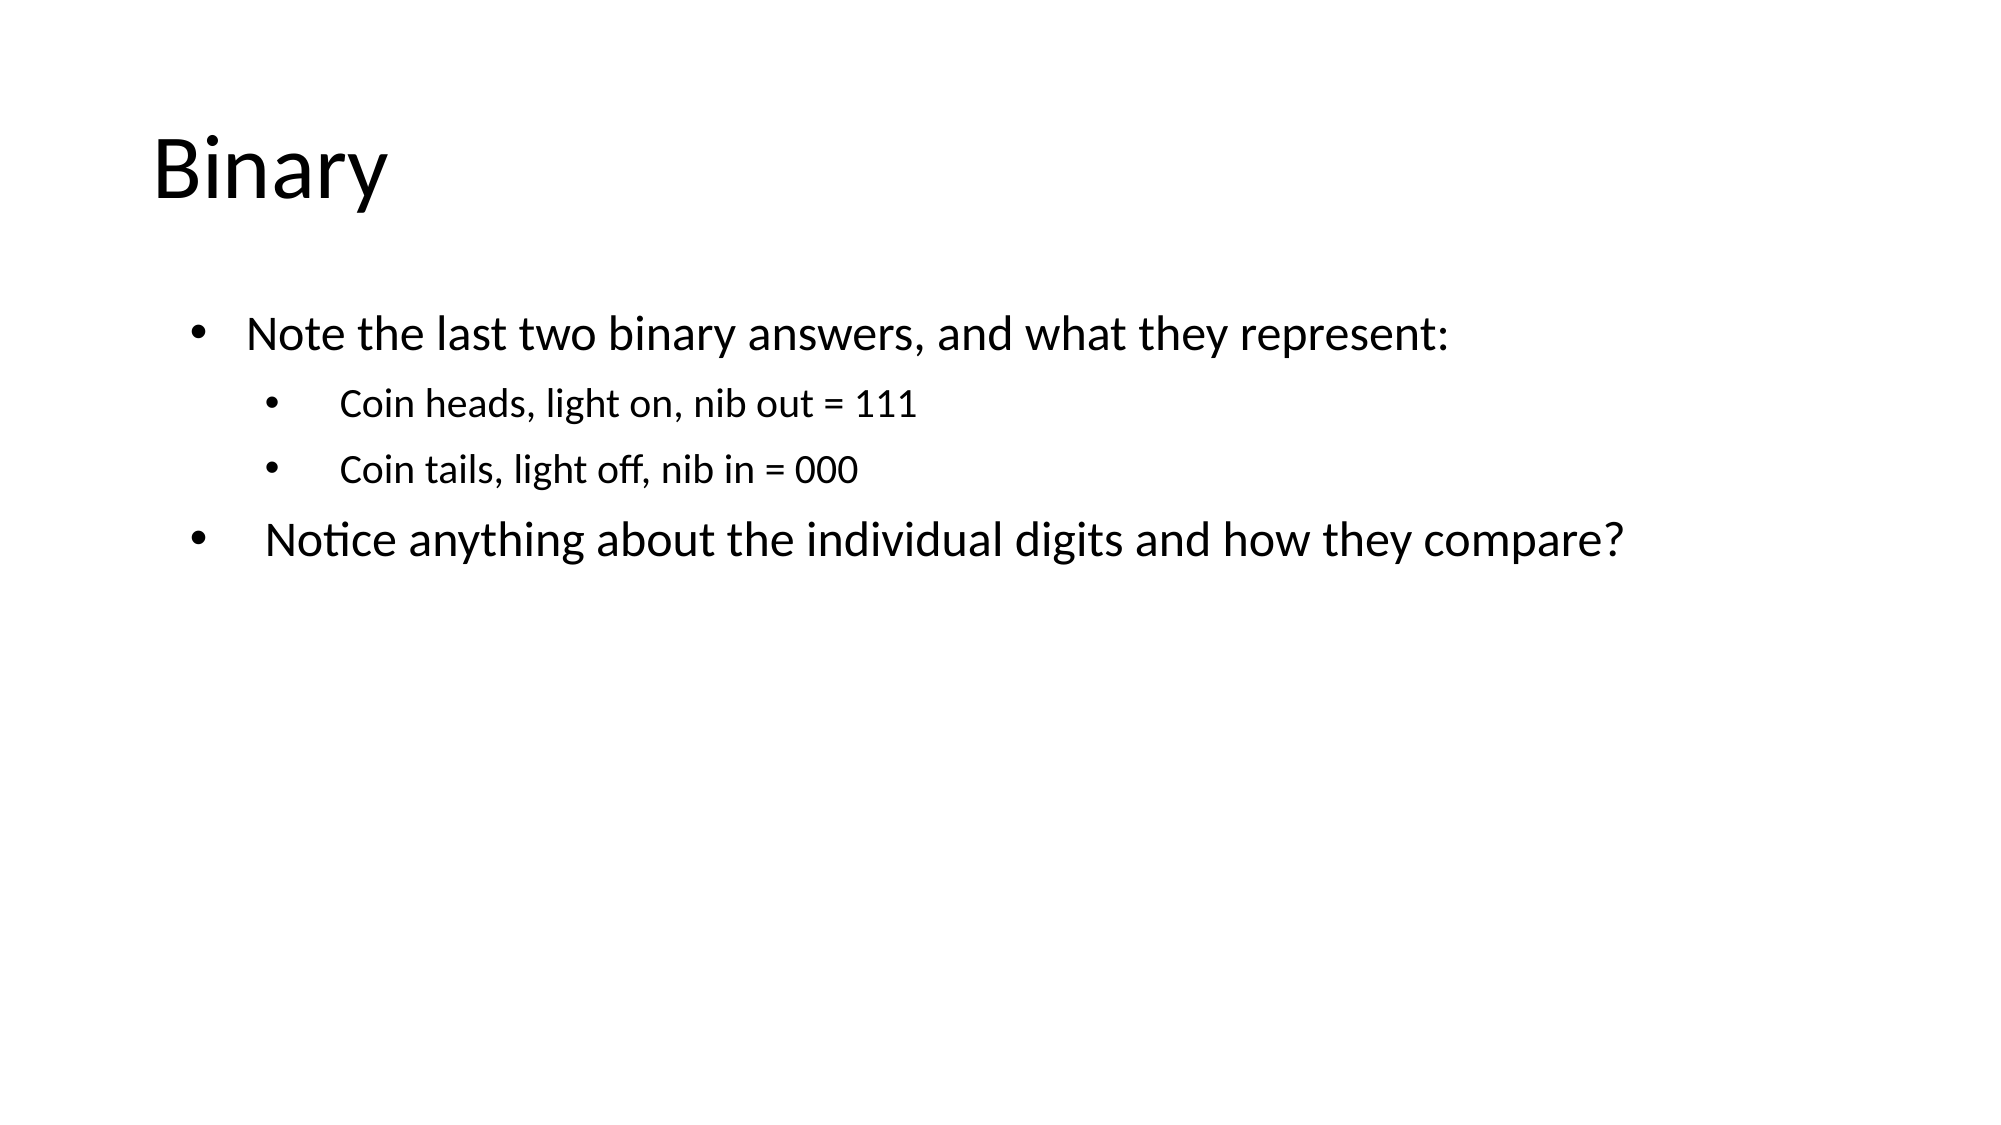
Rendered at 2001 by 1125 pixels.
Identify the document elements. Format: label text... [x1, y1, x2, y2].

title Binary [137, 59, 1863, 278]
list Note the last two binary answers, and what they represent: Coin heads, light on, nib out = 111 Coin tails, light off, nib in = 000 Notice anything about the individual digits and how they compare? [137, 299, 1863, 1014]
